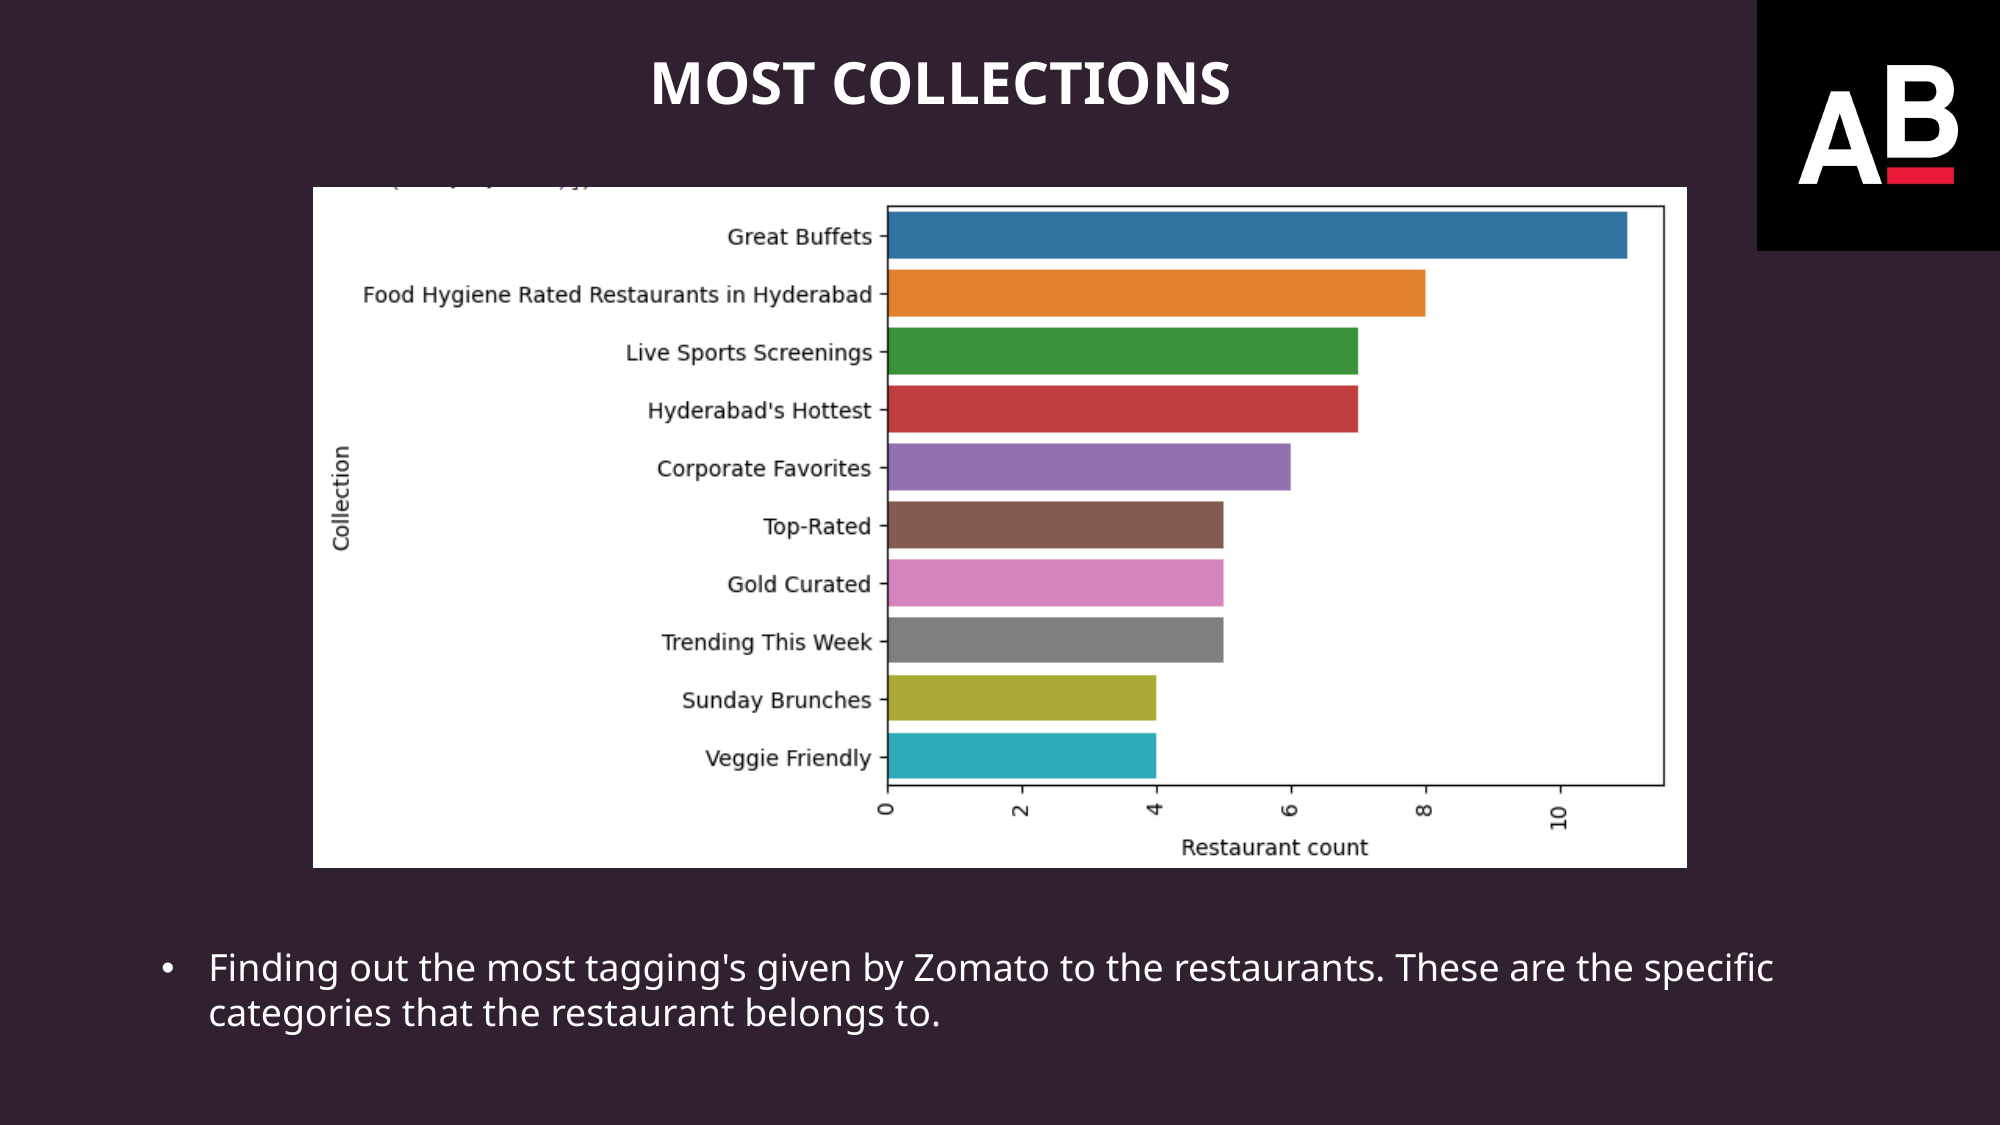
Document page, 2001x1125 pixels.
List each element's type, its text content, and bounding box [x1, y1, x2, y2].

picture [1757, 0, 2000, 251]
text_box MOST COLLECTIONS [634, 38, 1442, 124]
picture [313, 187, 1687, 868]
text_box Finding out the most tagging's given by Zomato to the restaurants. These are the specific categories that the restaurant belongs to. [146, 937, 1854, 1042]
